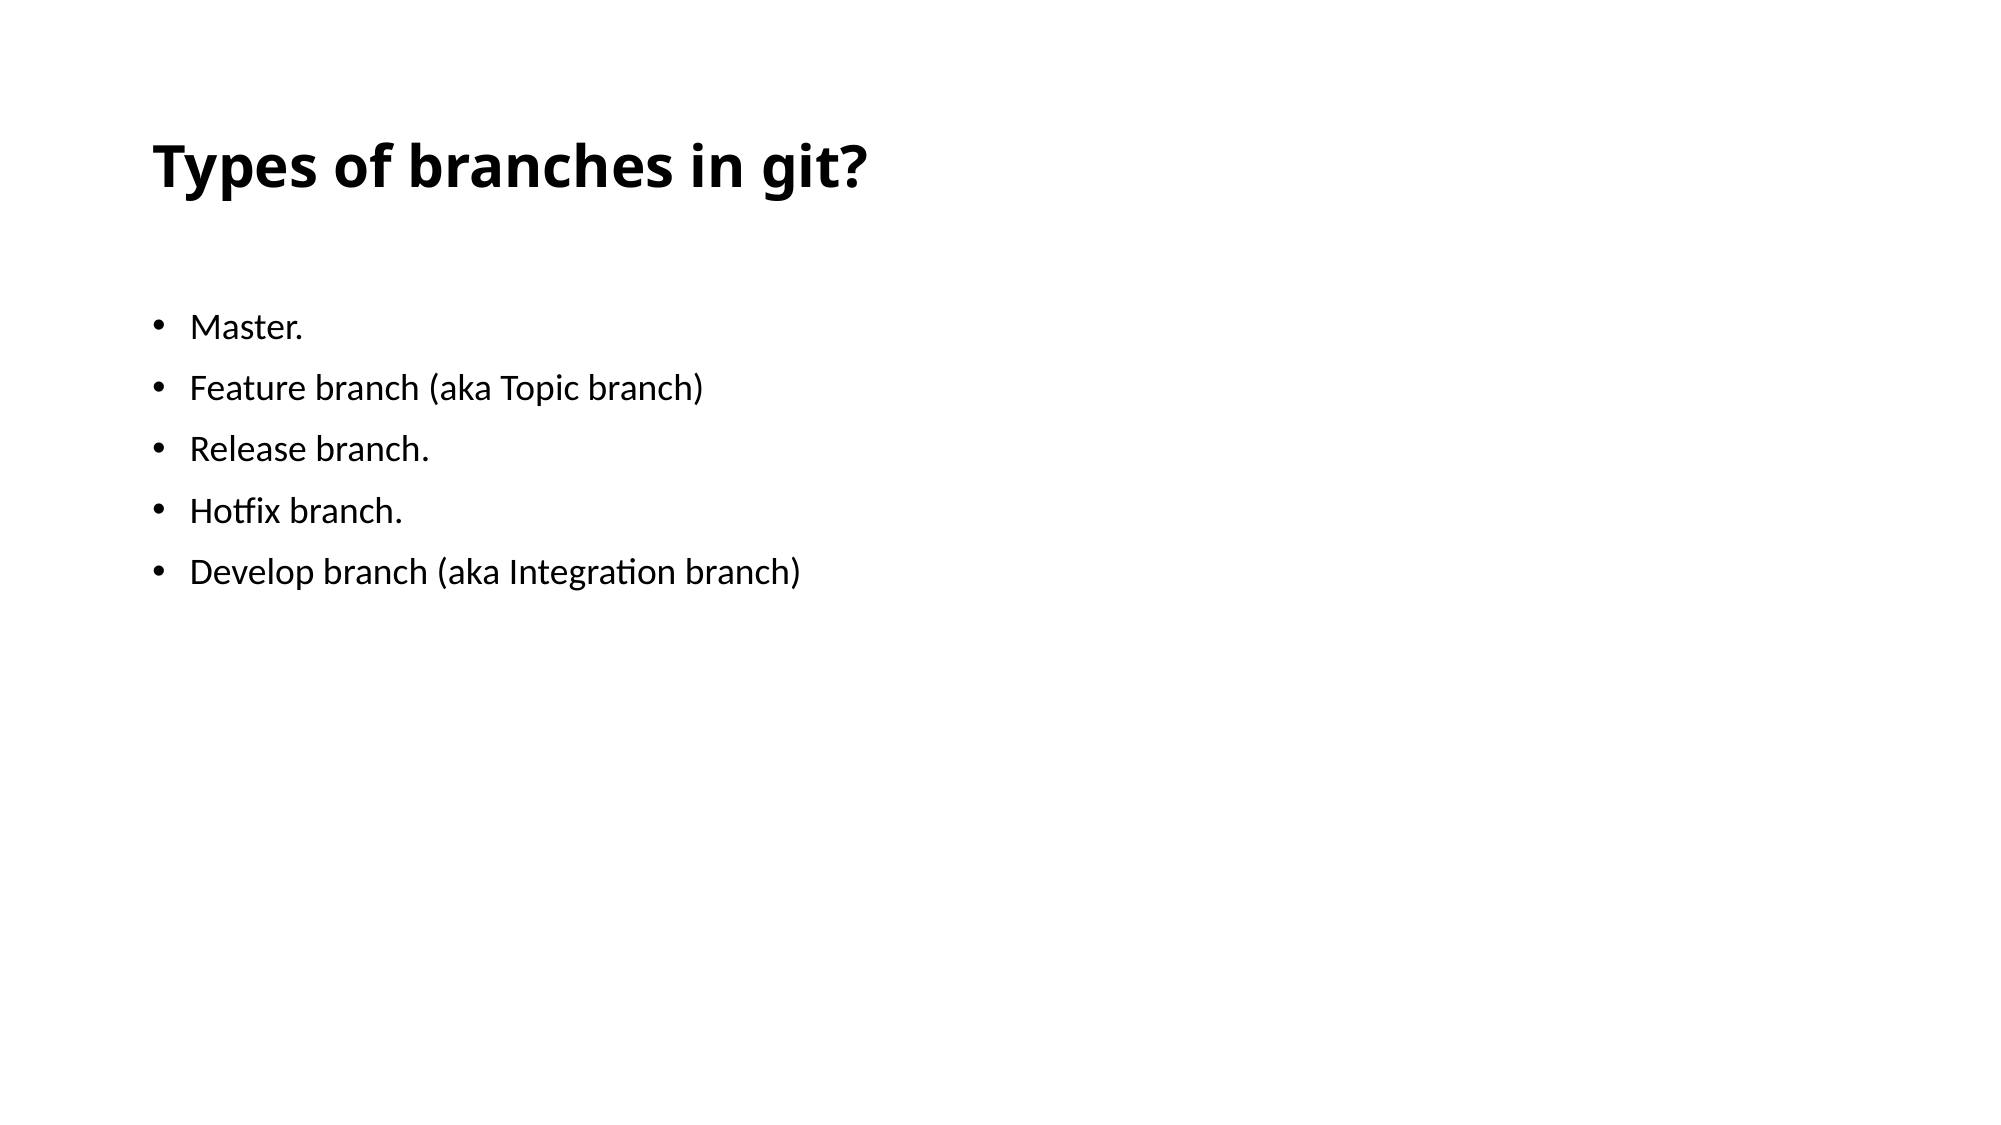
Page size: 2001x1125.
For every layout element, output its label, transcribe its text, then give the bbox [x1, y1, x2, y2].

list Master. Feature branch (aka Topic branch) Release branch. Hotfix branch. Develop branch (aka Integration branch) [137, 299, 1863, 1014]
title Types of branches in git? [137, 59, 1863, 278]
